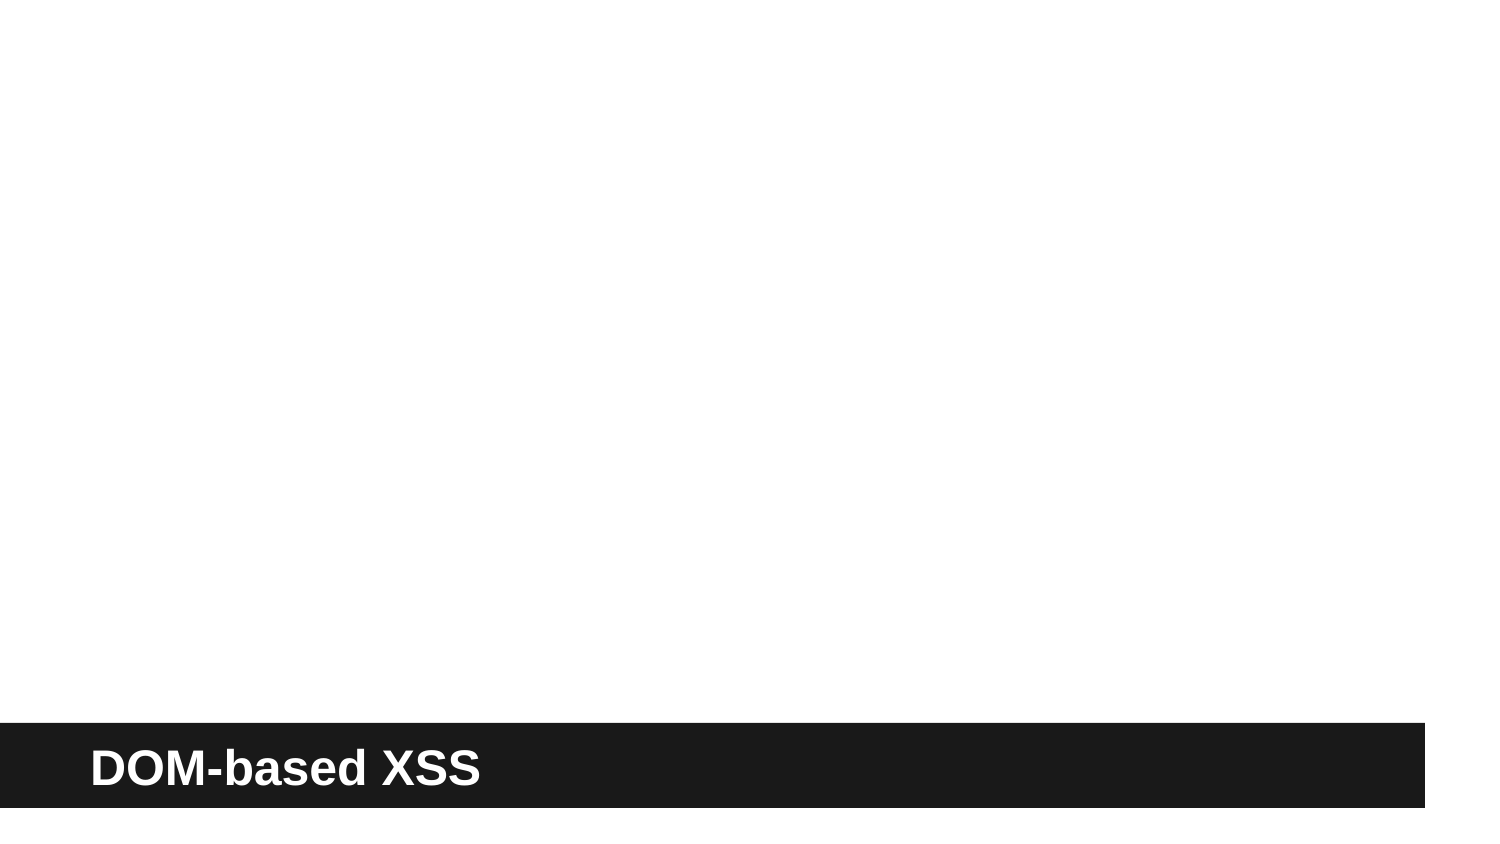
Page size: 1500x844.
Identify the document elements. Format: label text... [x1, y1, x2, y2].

list DOM-based XSS [75, 722, 1425, 808]
